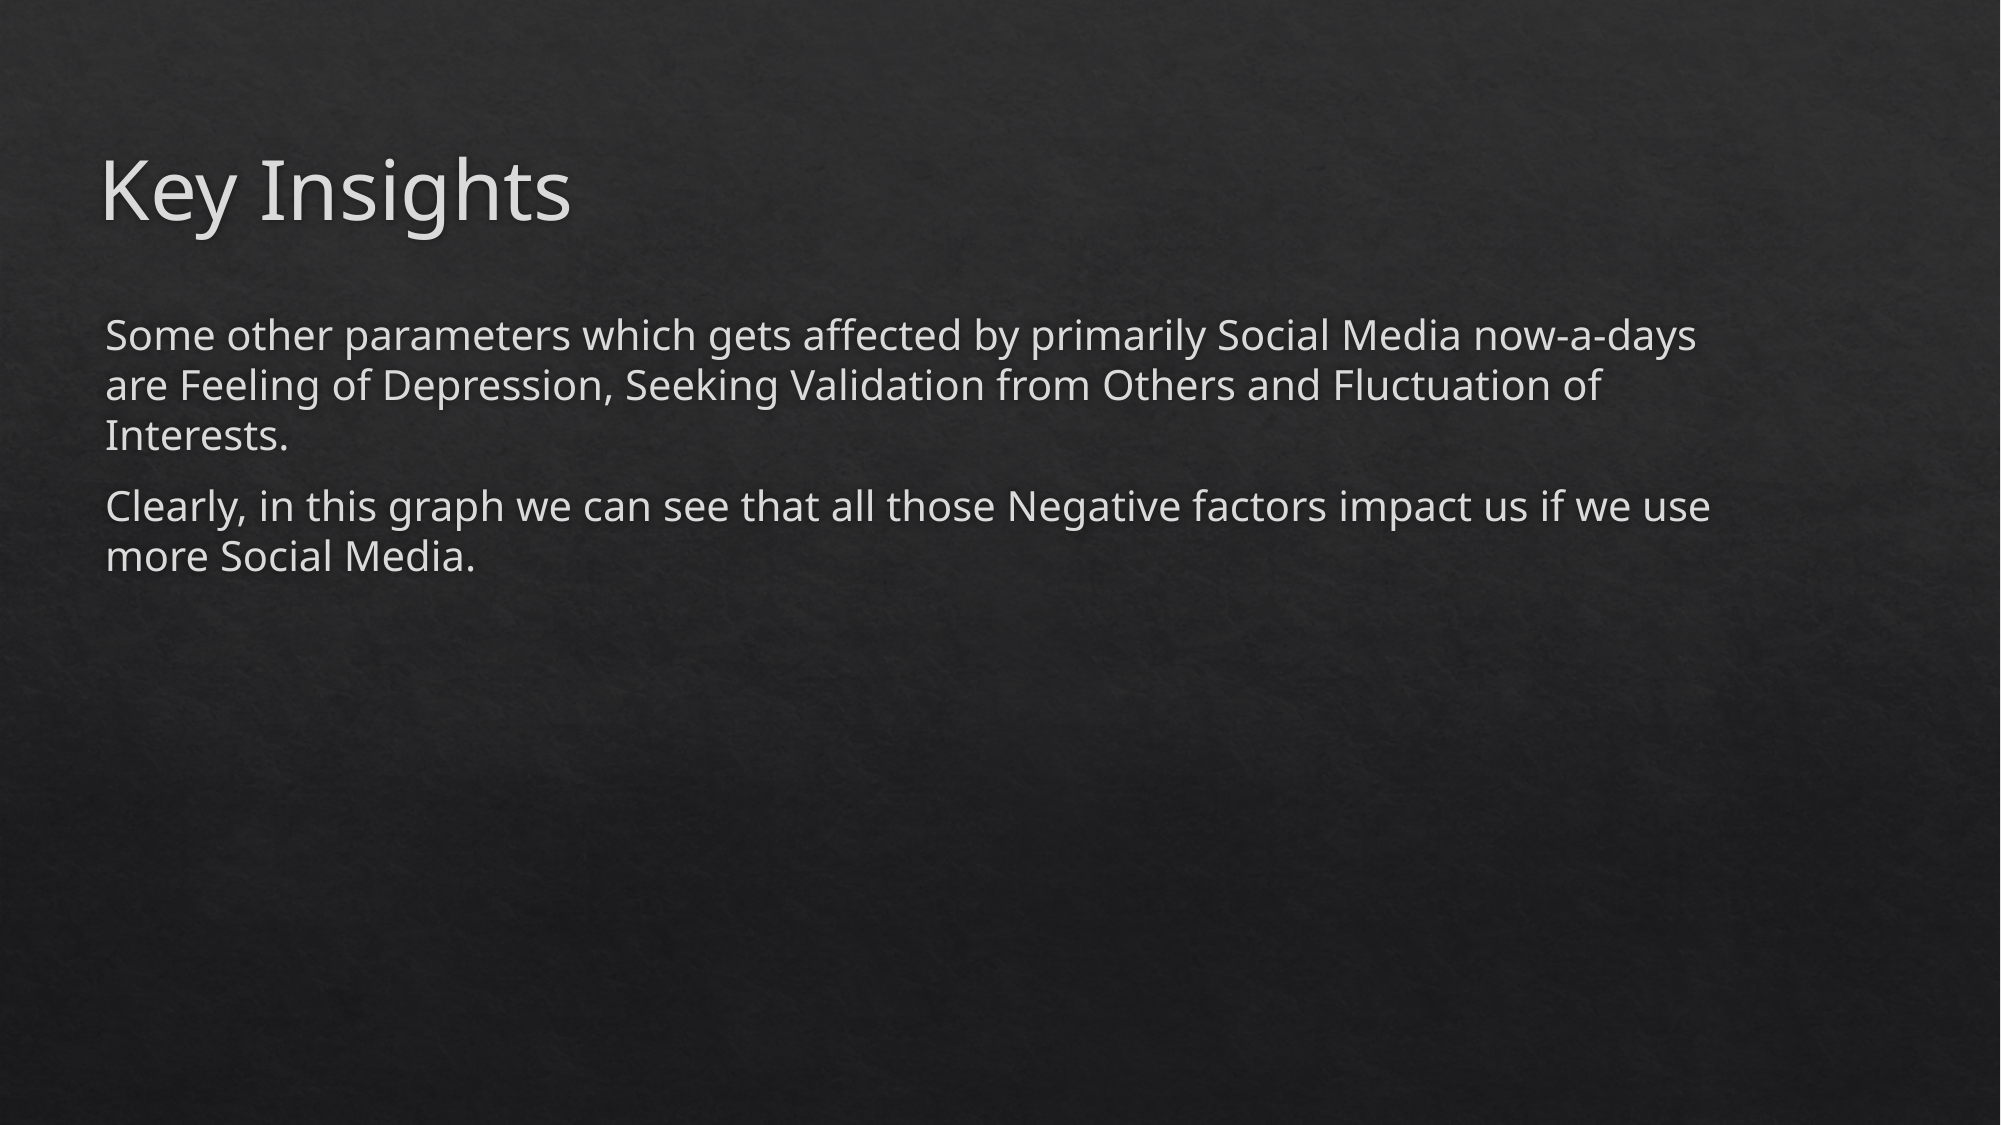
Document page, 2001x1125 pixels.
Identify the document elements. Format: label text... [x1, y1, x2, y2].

title Key Insights [83, 114, 1828, 260]
list Some other parameters which gets affected by primarily Social Media now-a-days are Feeling of Depression, Seeking Validation from Others and Fluctuation of Interests. Clearly, in this graph we can see that all those Negative factors impact us if we use more Social Media. [83, 301, 1739, 950]
